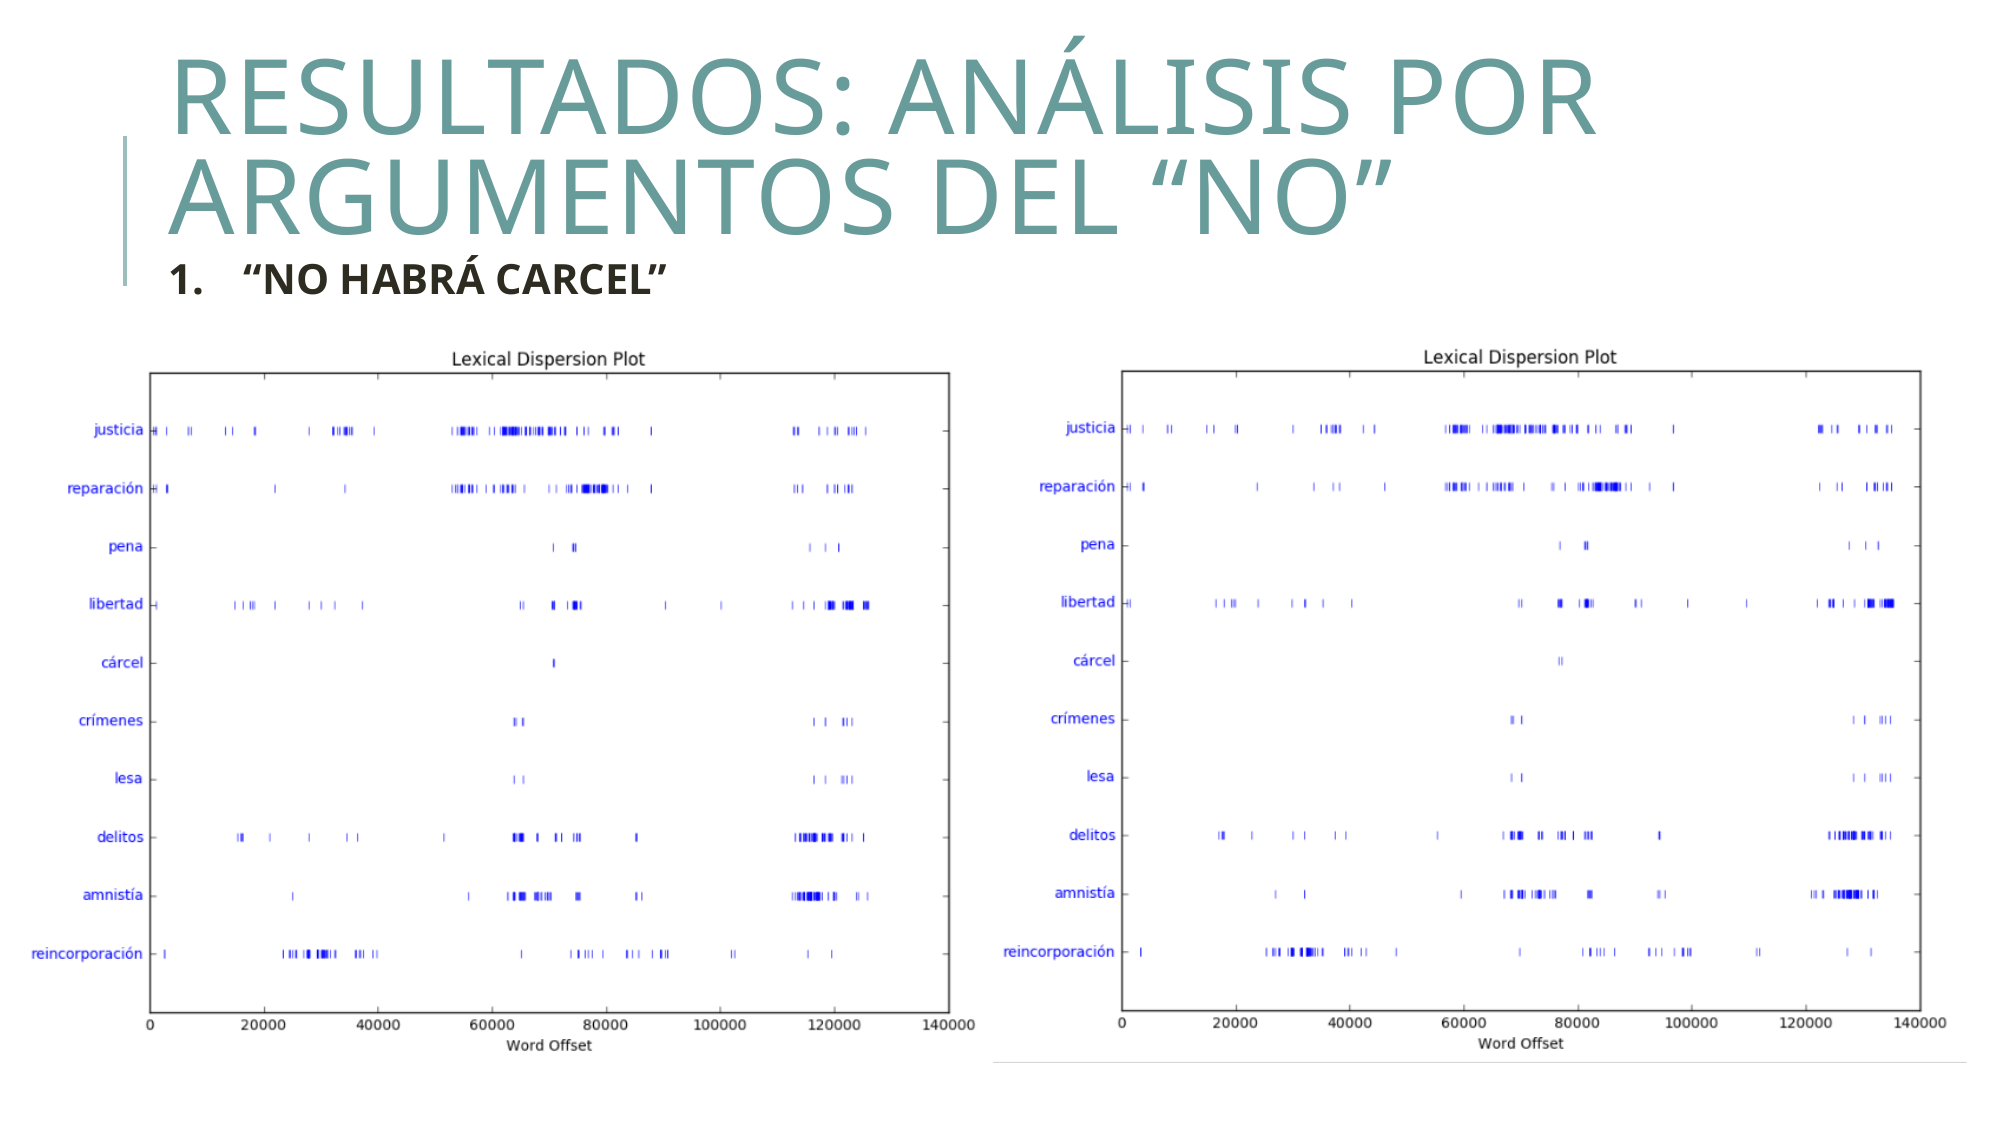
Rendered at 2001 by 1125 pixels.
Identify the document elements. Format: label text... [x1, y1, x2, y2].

text_box “NO HABRÁ CARCEL” [153, 245, 1091, 310]
title RESULTADOS: ANÁLISIS POR ARGUMENTOS DEL “NO” [153, 31, 1941, 278]
picture [21, 343, 1967, 1063]
